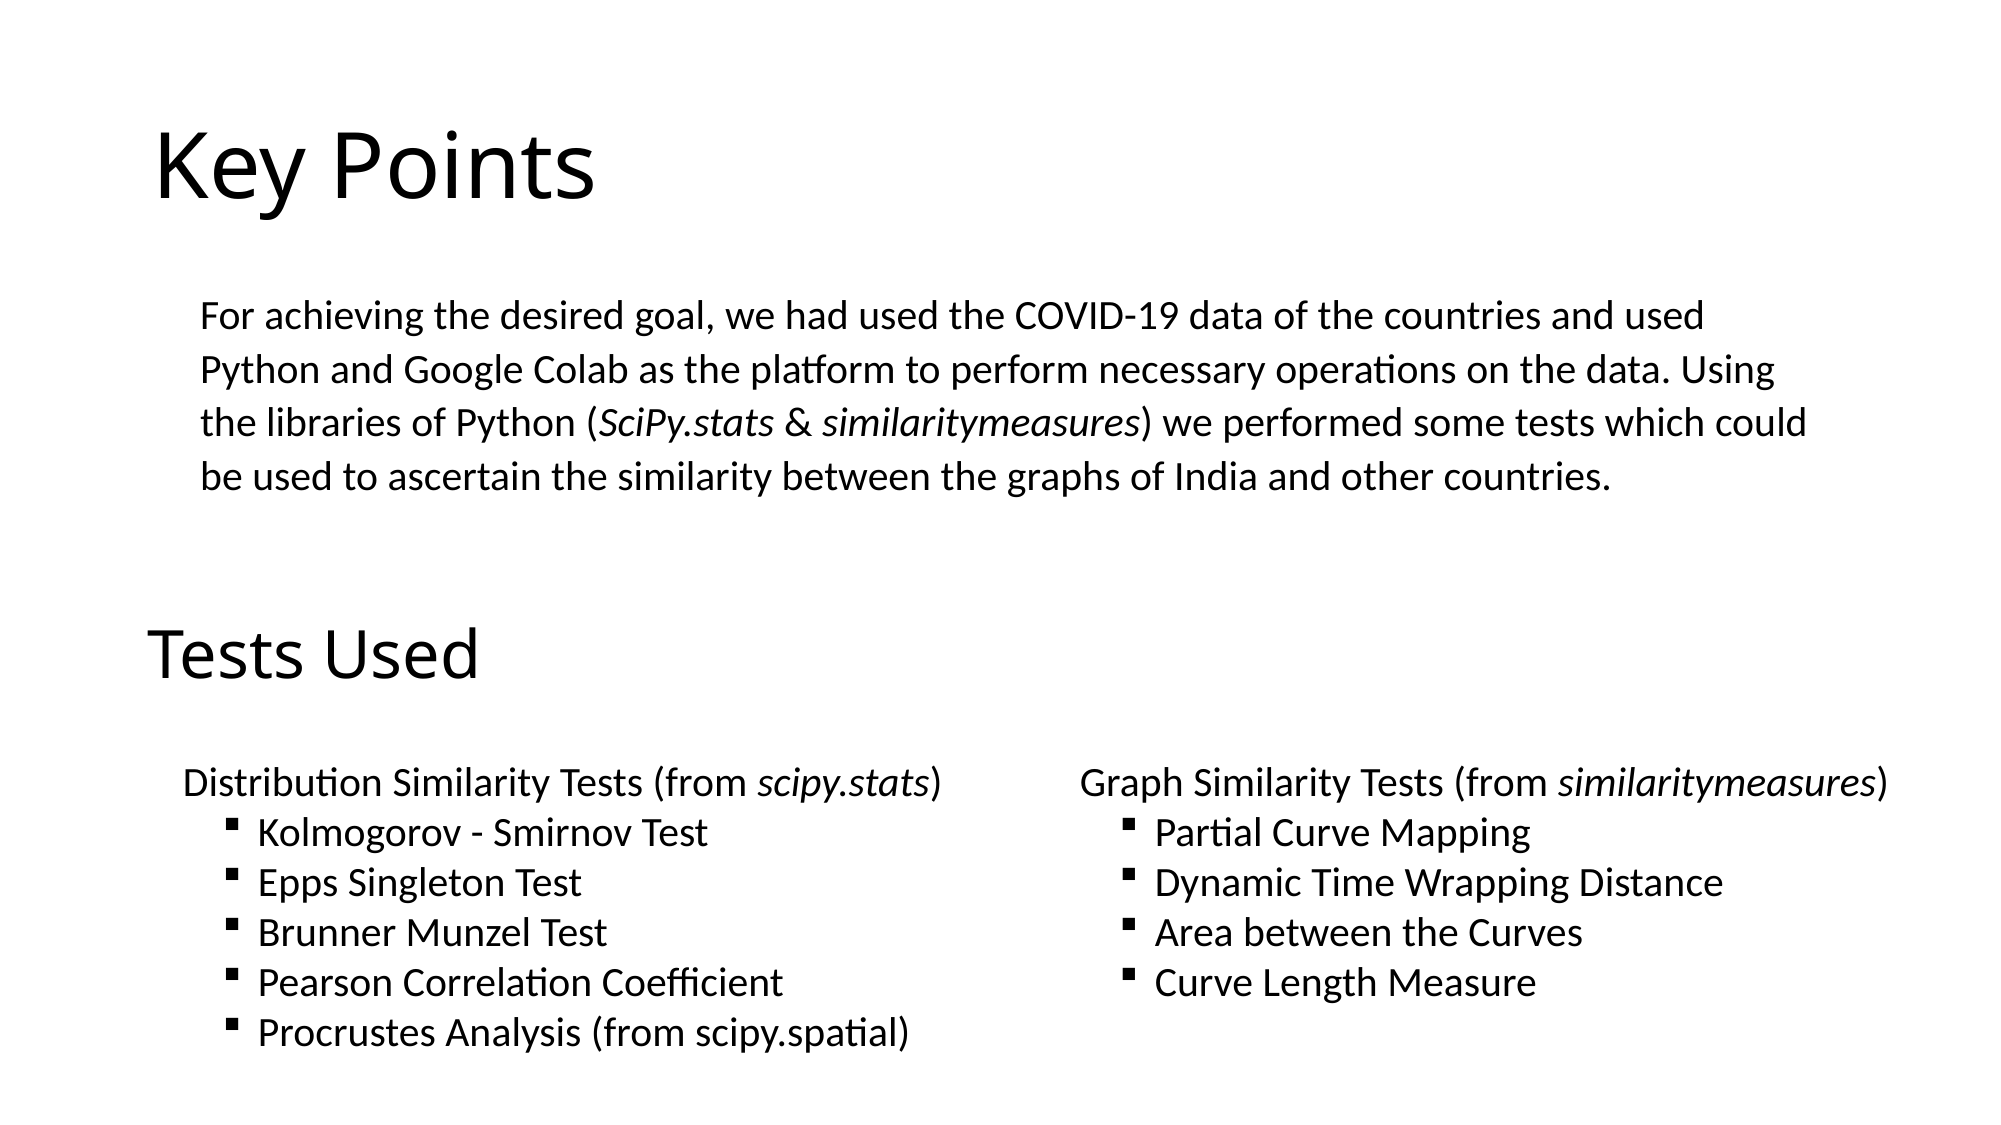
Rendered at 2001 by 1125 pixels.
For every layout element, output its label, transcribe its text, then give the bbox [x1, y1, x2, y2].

text_box Distribution Similarity Tests (from scipy.stats) Kolmogorov - Smirnov Test Epps Singleton Test Brunner Munzel Test Pearson Correlation Coefficient Procrustes Analysis (from scipy.spatial) [168, 766, 1168, 1062]
text_box Graph Similarity Tests (from similaritymeasures) Partial Curve Mapping Dynamic Time Wrapping Distance Area between the Curves Curve Length Measure [1064, 747, 2000, 1013]
text_box Tests Used [132, 548, 1858, 766]
title Key Points [137, 59, 1863, 278]
text_box For achieving the desired goal, we had used the COVID-19 data of the countries and used Python and Google Colab as the platform to perform necessary operations on the data. Using the libraries of Python (SciPy.stats & similaritymeasures) we performed some tests which could be used to ascertain the similarity between the graphs of India and other countries. [185, 277, 1850, 506]
